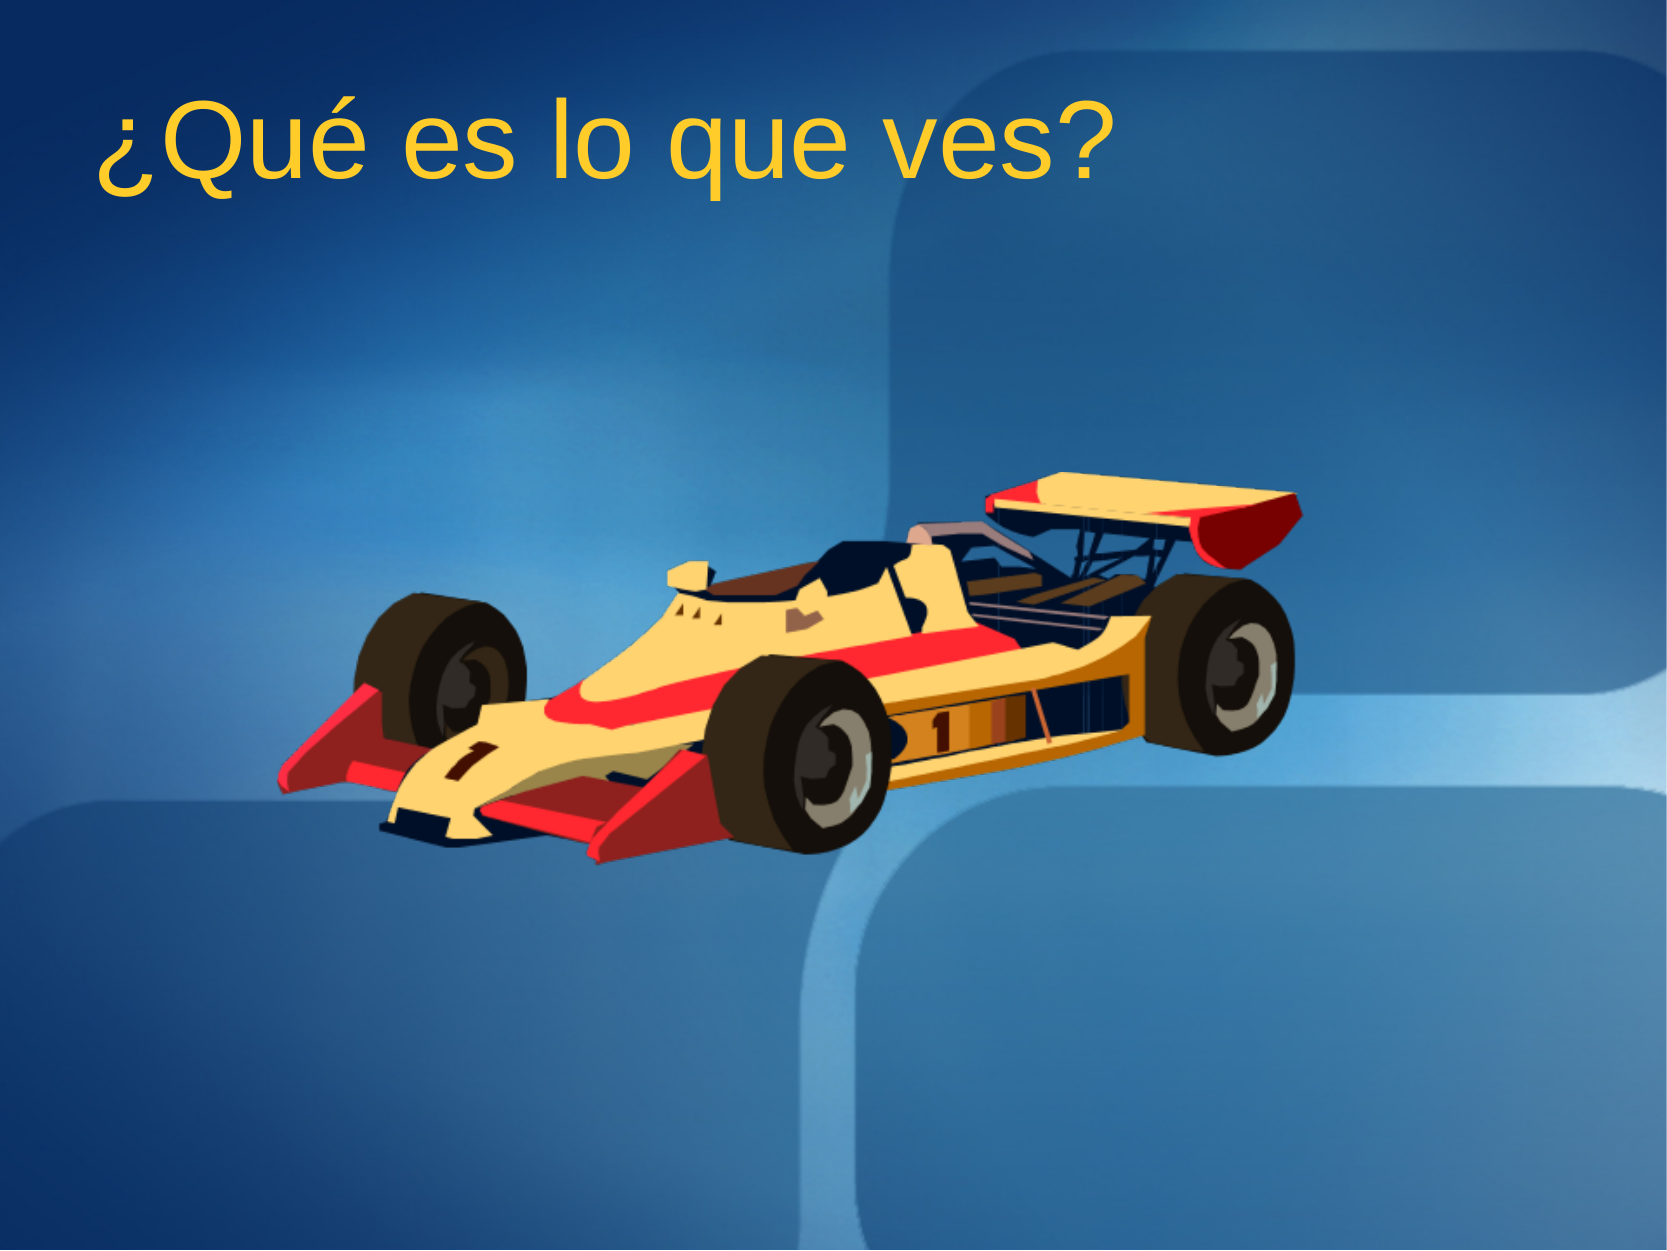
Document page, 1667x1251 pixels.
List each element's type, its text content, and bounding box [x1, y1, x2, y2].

title ¿Qué es lo que ves? [86, 50, 1595, 184]
picture [0, 0, 1667, 1250]
